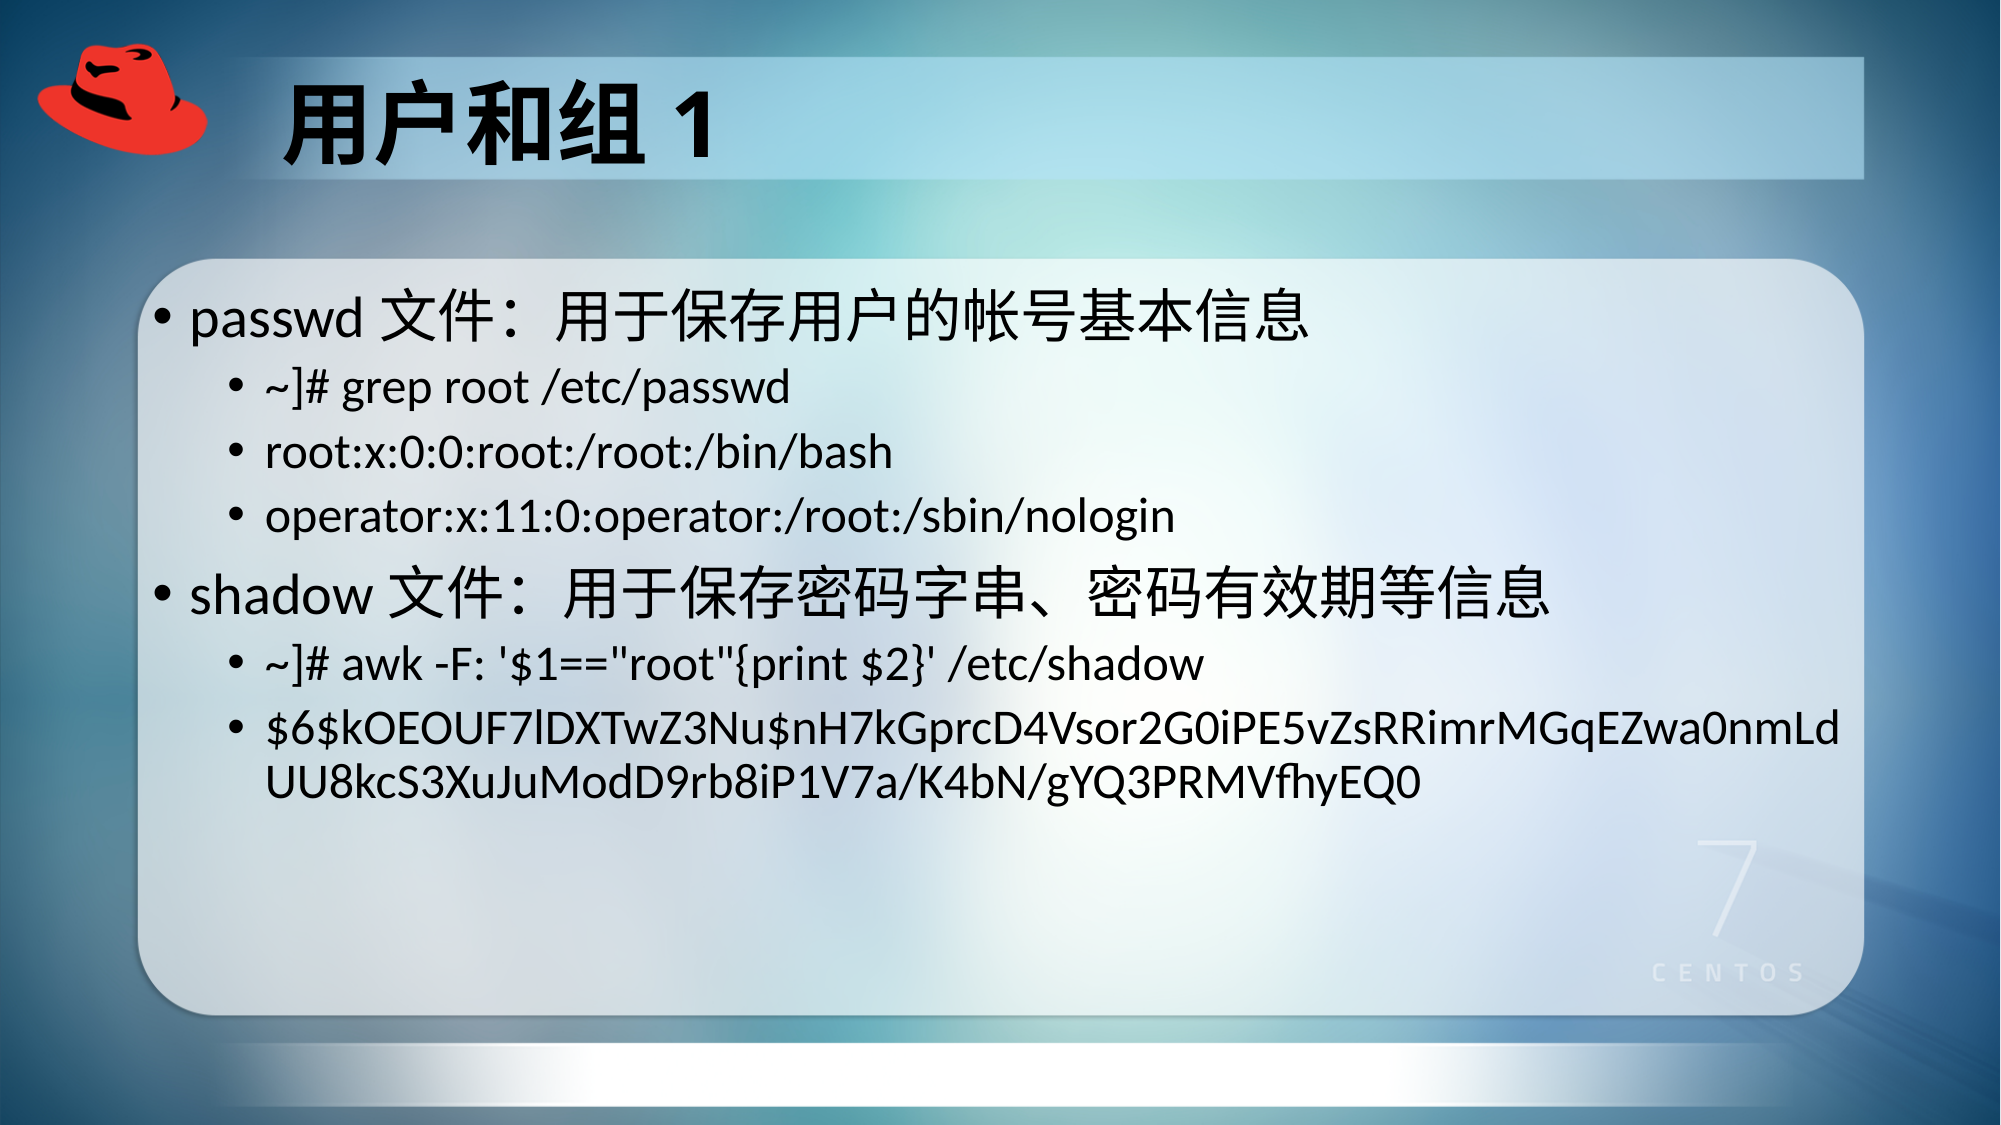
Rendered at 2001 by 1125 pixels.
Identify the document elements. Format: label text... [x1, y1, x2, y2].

list passwd文件：用于保存用户的帐号基本信息 ~]# grep root /etc/passwd root:x:0:0:root:/root:/bin/bash operator:x:11:0:operator:/root:/sbin/nologin shadow文件：用于保存密码字串、密码有效期等信息 ~]# awk -F: '$1=="root"{print $2}' /etc/shadow $6$kOEOUF7lDXTwZ3Nu$nH7kGprcD4Vsor2G0iPE5vZsRRimrMGqEZwa0nmLdUU8kcS3XuJuModD9rb8iP1V7a/K4bN/gYQ3PRMVfhyEQ0 [137, 279, 1863, 1014]
title 用户和组1 [266, 59, 1863, 197]
picture [0, 0, 2001, 1125]
